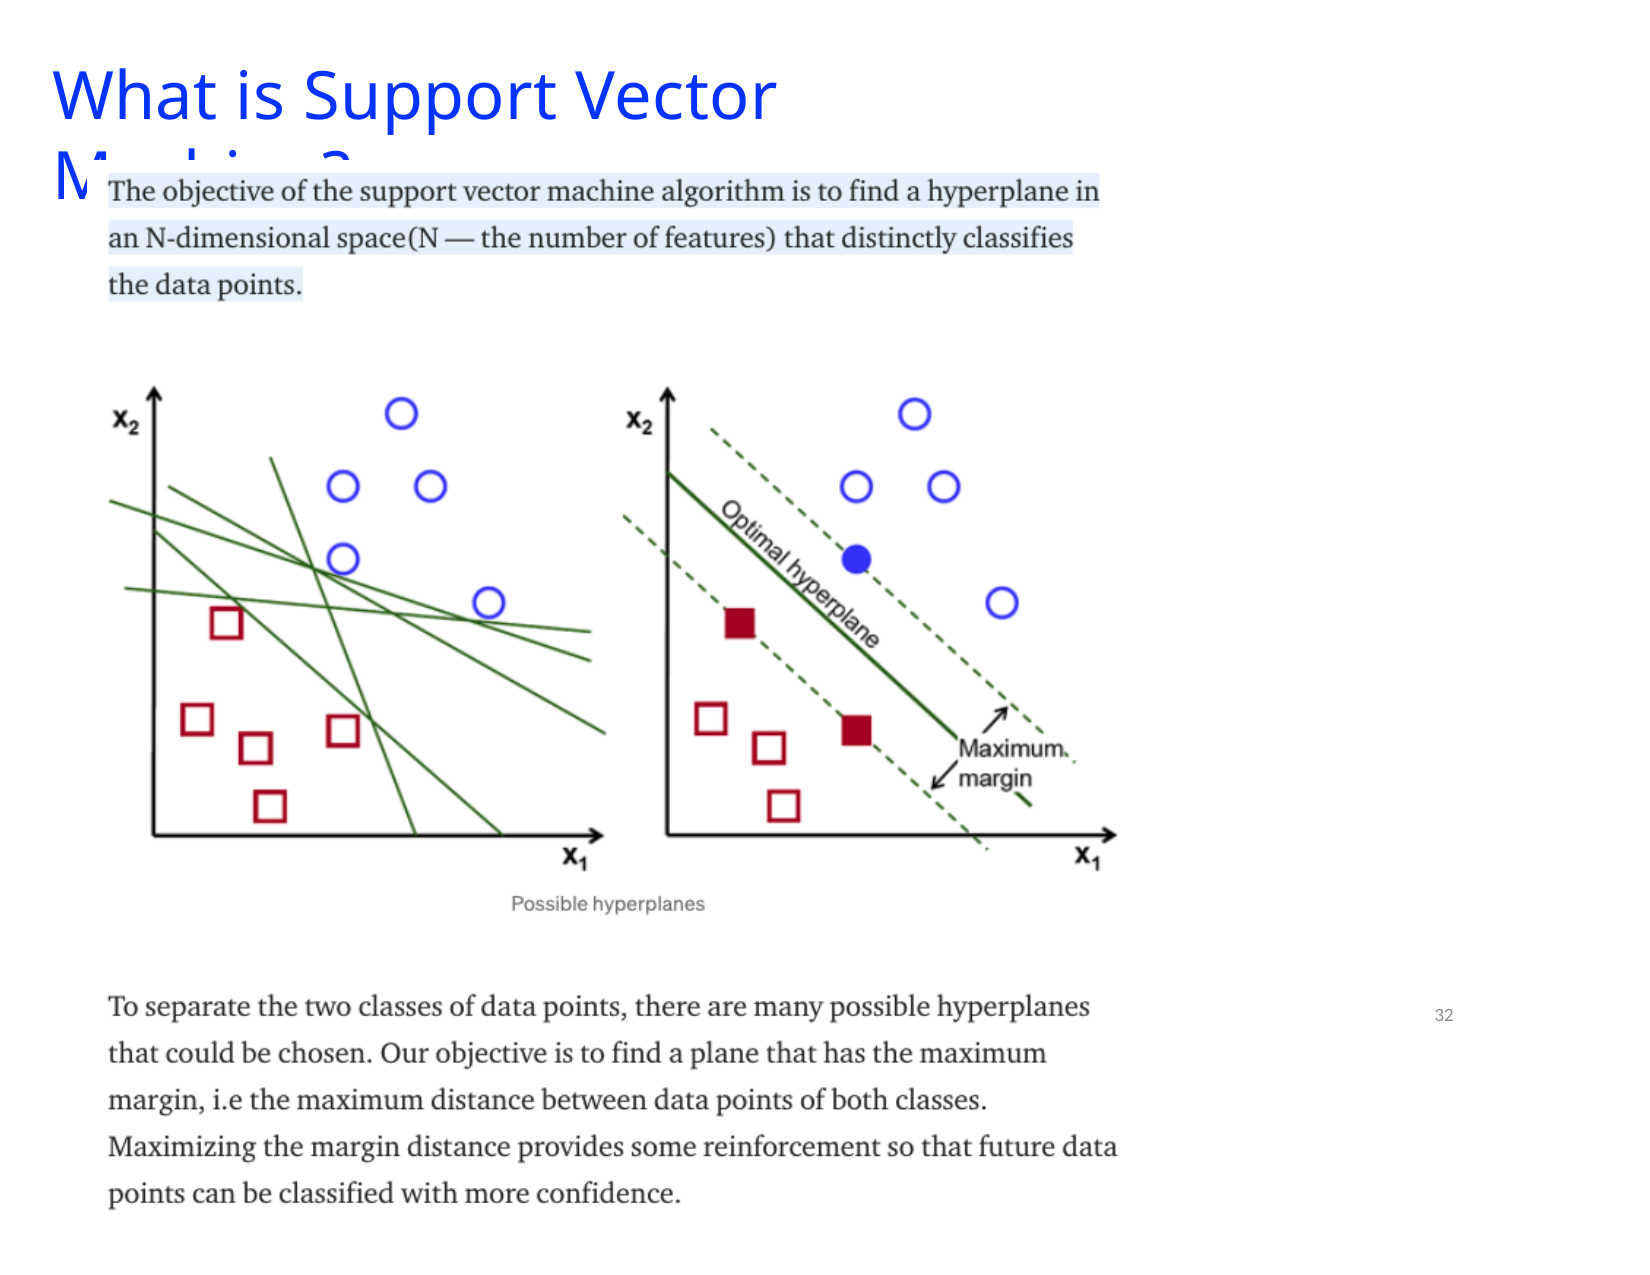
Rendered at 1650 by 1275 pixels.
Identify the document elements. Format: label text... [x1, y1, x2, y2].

title What is Support Vector Machine? [50, 50, 1044, 266]
picture [87, 160, 1196, 1226]
slide_number 32 [1428, 1001, 1462, 1275]
